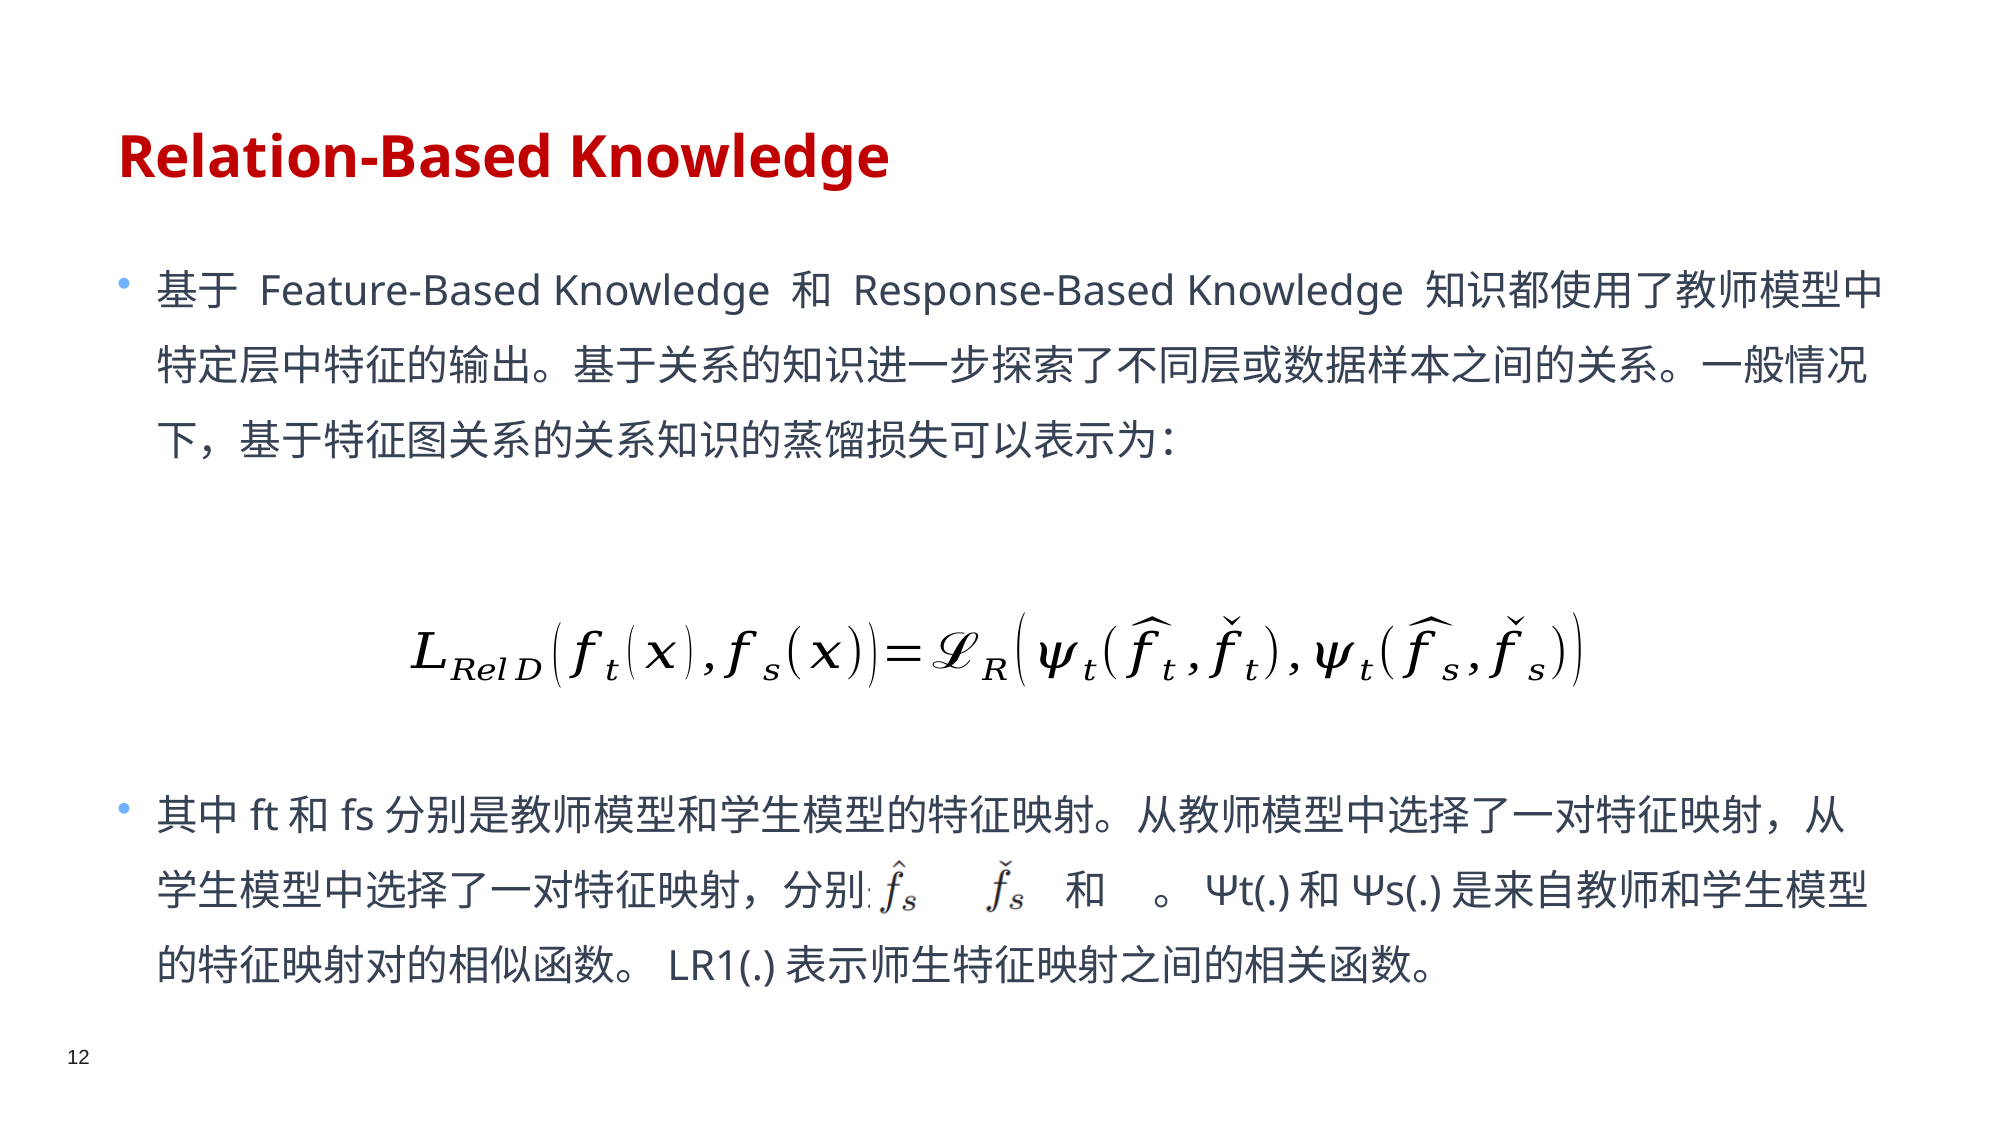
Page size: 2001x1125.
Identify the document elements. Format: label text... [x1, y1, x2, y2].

picture [870, 857, 921, 921]
picture [981, 857, 1030, 923]
title Relation-Based Knowledge [102, 111, 1901, 209]
list 基于 Feature-Based Knowledge 和 Response-Based Knowledge 知识都使用了教师模型中特定层中特征的输出。基于关系的知识进一步探索了不同层或数据样本之间的关系。一般情况下，基于特征图关系的关系知识的蒸馏损失可以表示为： 其中ft和fs分别是教师模型和学生模型的特征映射。从教师模型中选择了一对特征映射，从学生模型中选择了一对特征映射，分别是 和 。Ψt(.)和Ψs(.)是来自教师和学生模型的特征映射对的相似函数。LR1(.)表示师生特征映射之间的相关函数。 [102, 231, 1901, 988]
